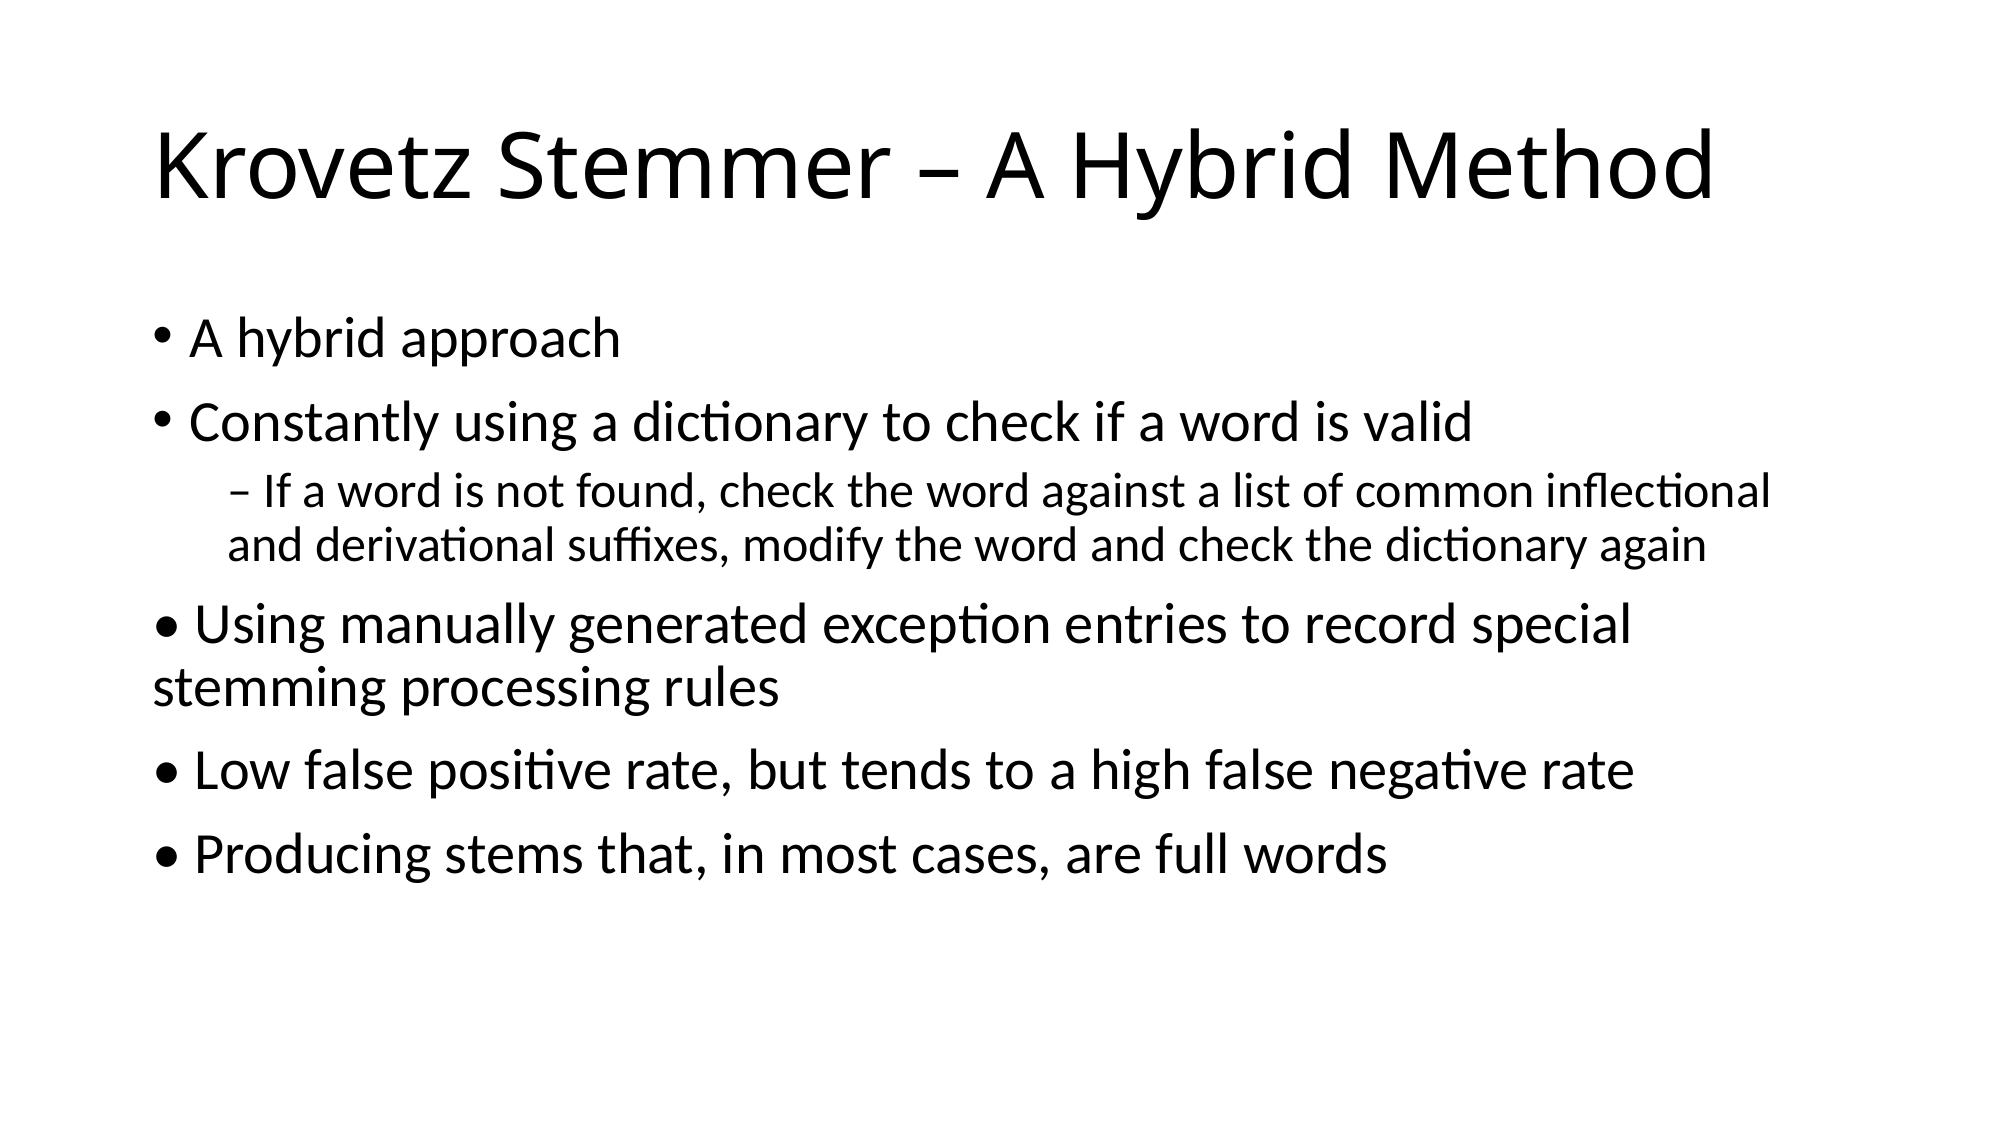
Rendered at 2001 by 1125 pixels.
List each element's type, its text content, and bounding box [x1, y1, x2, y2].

list A hybrid approach Constantly using a dictionary to check if a word is valid – If a word is not found, check the word against a list of common inflectional and derivational suffixes, modify the word and check the dictionary again • Using manually generated exception entries to record special stemming processing rules • Low false positive rate, but tends to a high false negative rate • Producing stems that, in most cases, are full words [137, 299, 1863, 1014]
title Krovetz Stemmer – A Hybrid Method [137, 59, 1863, 278]
